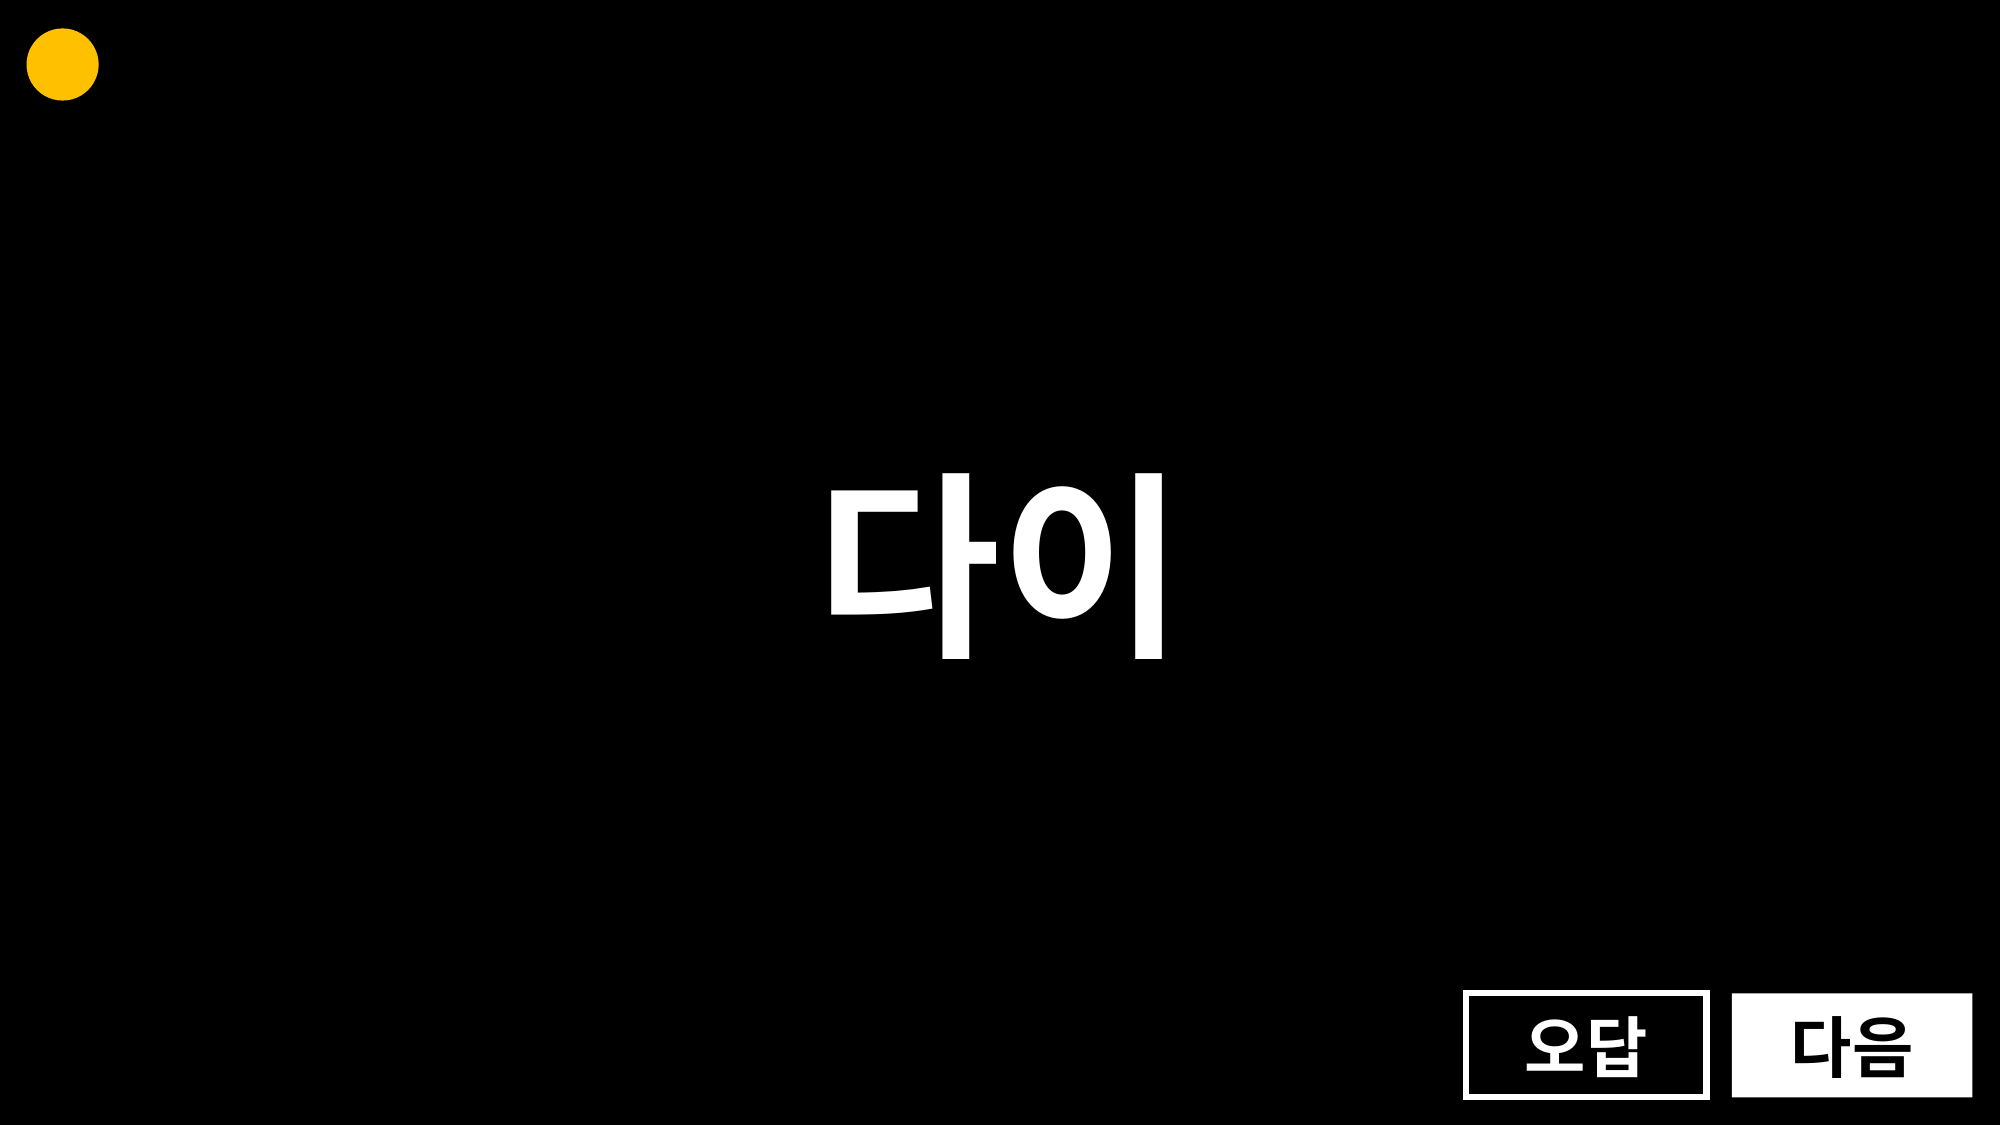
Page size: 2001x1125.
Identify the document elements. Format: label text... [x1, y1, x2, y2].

text_box 오답 [1465, 992, 1708, 1098]
text_box 다음 [1731, 992, 1973, 1098]
text_box 다이 [0, 433, 2000, 689]
text_box [25, 27, 100, 102]
